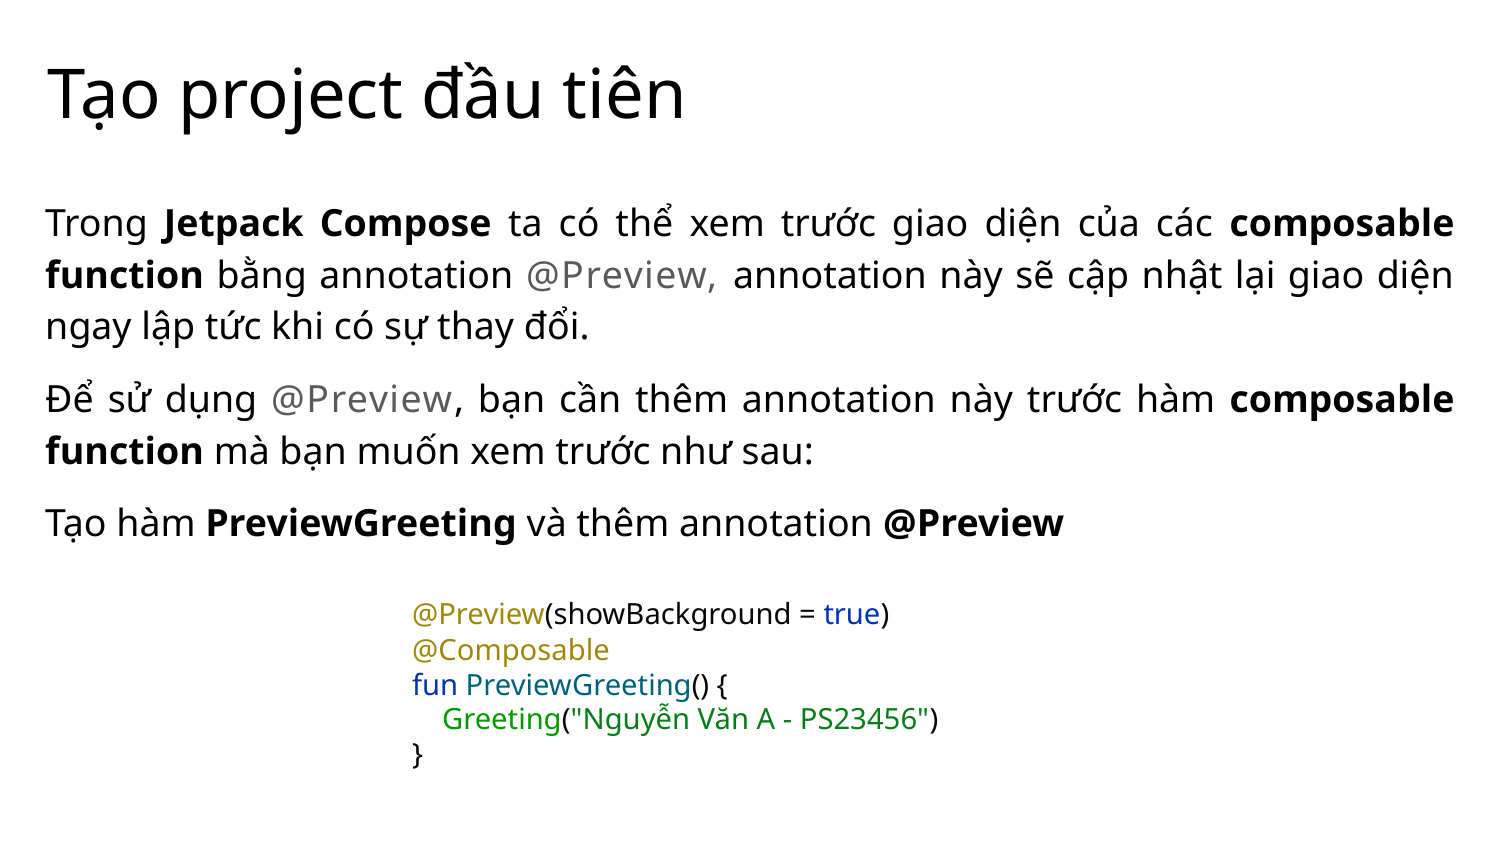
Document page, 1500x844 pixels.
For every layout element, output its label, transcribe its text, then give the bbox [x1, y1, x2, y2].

text_box @Preview(showBackground = true) @Composable fun PreviewGreeting() { Greeting("Nguyễn Văn A - PS23456") } [397, 588, 1103, 778]
text_box Trong Jetpack Compose ta có thể xem trước giao diện của các composable function bằng annotation @Preview, annotation này sẽ cập nhật lại giao diện ngay lập tức khi có sự thay đổi. Để sử dụng @Preview, bạn cần thêm annotation này trước hàm composable function mà bạn muốn xem trước như sau: Tạo hàm PreviewGreeting và thêm annotation @Preview [30, 184, 1470, 552]
title Tạo project đầu tiên [48, 48, 1443, 123]
text_box [725, 396, 775, 447]
